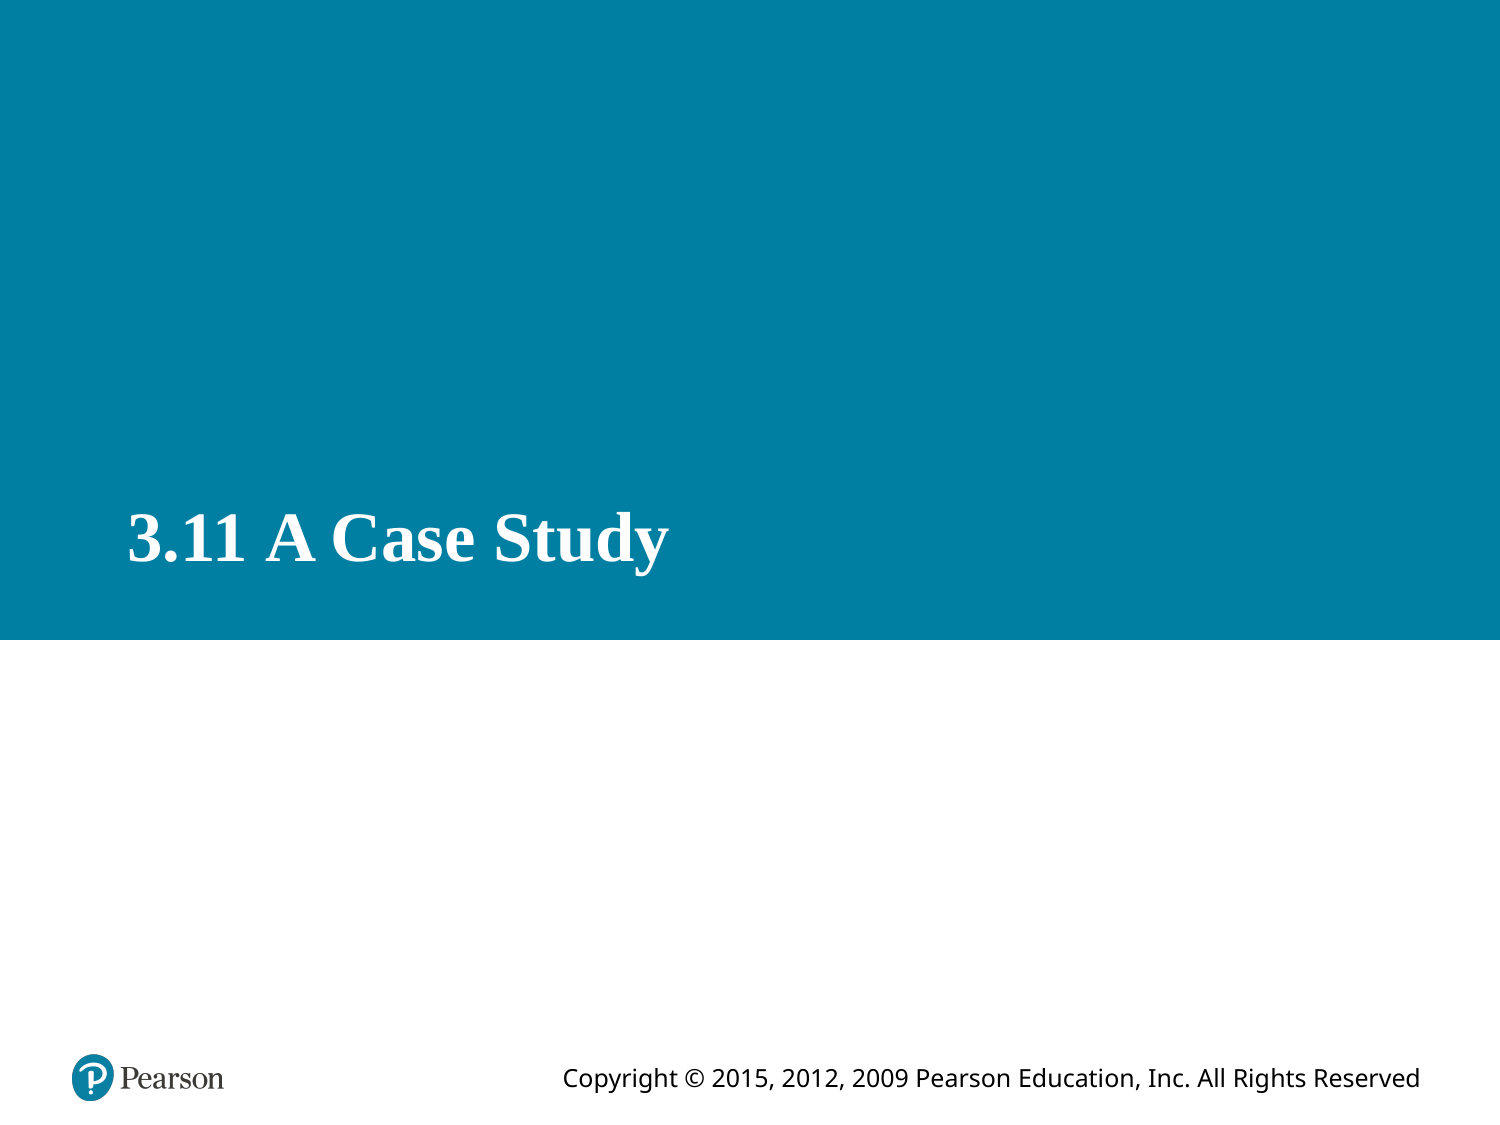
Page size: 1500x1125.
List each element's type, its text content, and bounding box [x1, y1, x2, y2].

title 3.11 A Case Study [112, 125, 1388, 591]
picture [80, 1063, 106, 1088]
picture [98, 1054, 224, 1101]
picture [72, 1087, 83, 1101]
picture [72, 1054, 88, 1070]
